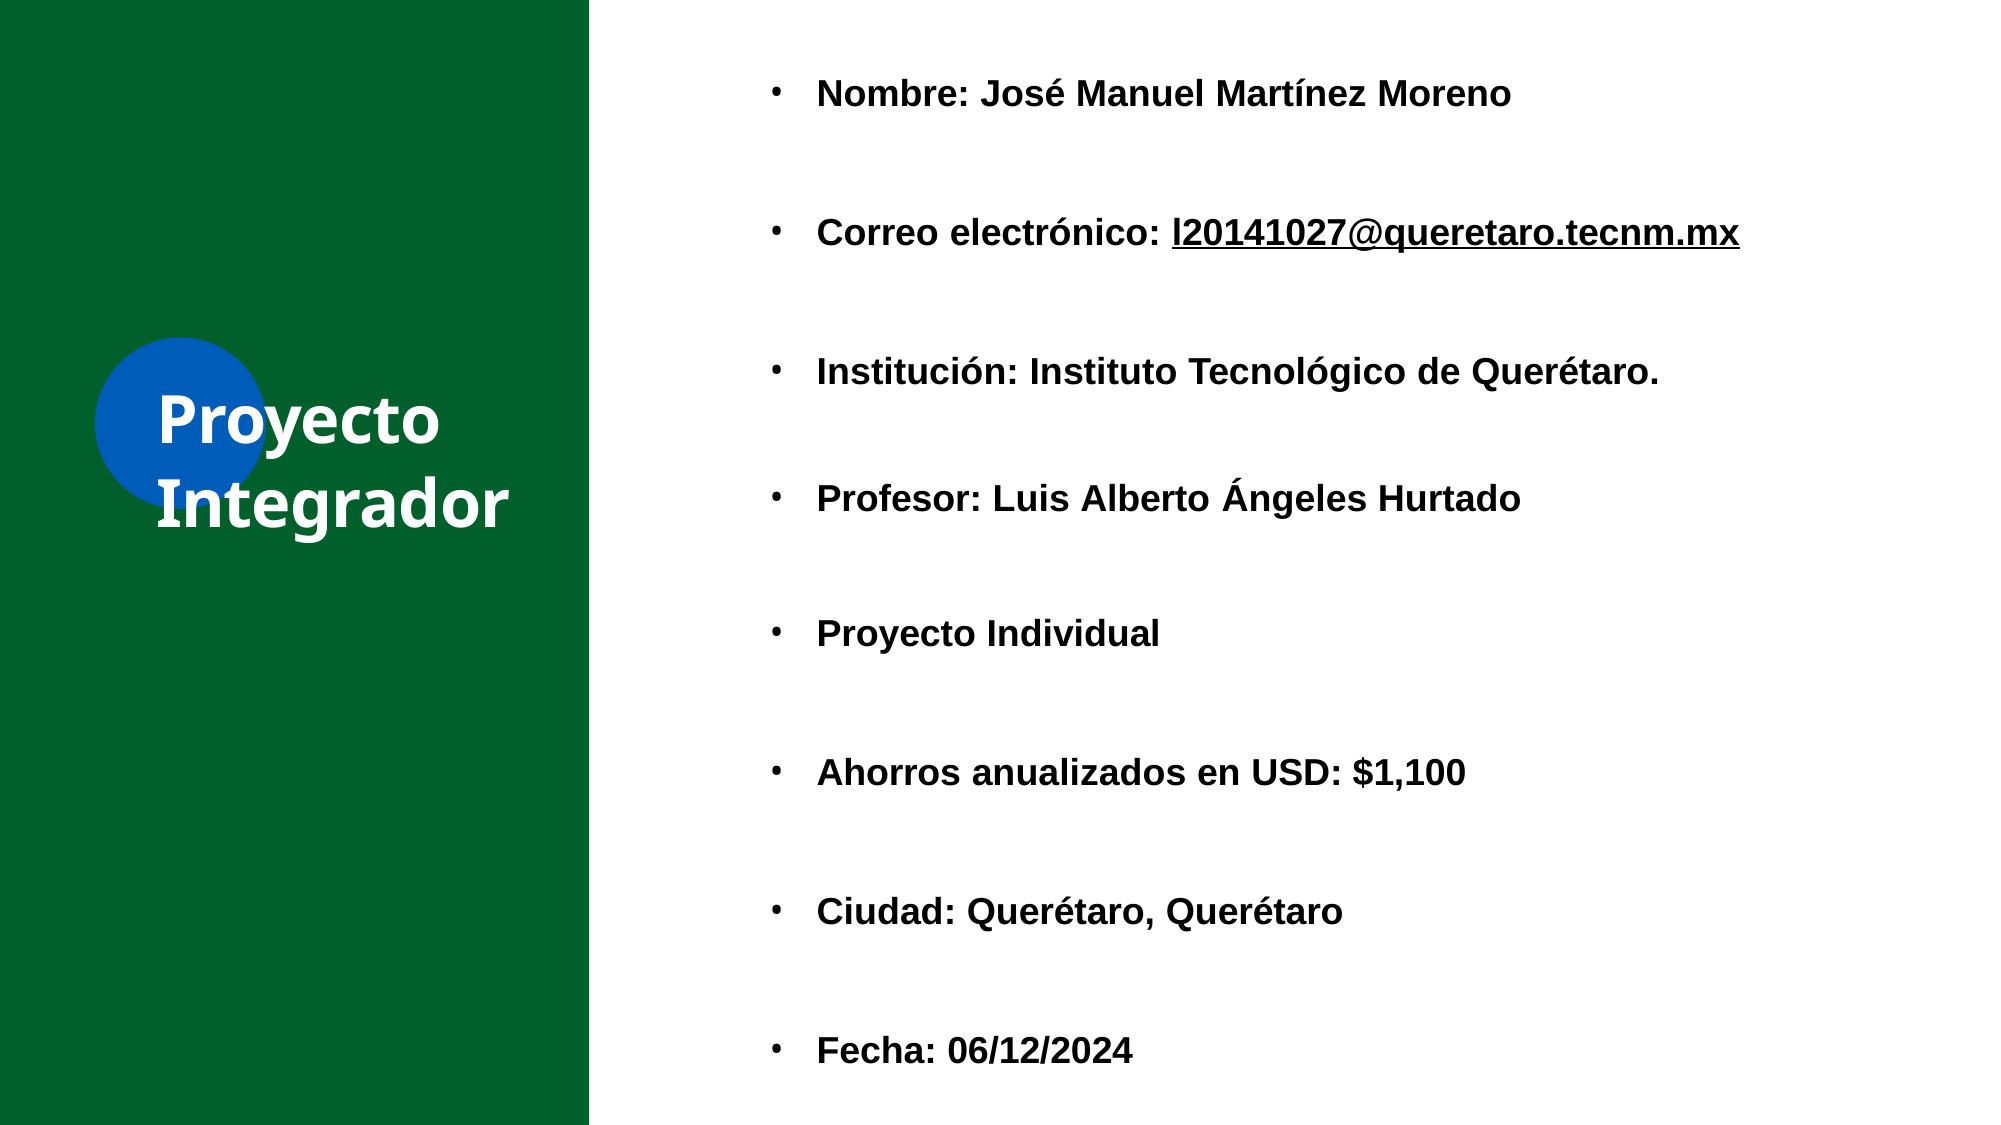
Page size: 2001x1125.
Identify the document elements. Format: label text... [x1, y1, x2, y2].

text_box Profesor: Luis Alberto Ángeles Hurtado [767, 471, 1525, 519]
text_box Proyecto Individual Ahorros anualizados en USD: $1,100 Ciudad: Querétaro, Querétaro Fecha: 06/12/2024 [767, 606, 1825, 1071]
text_box Proyecto Integrador [154, 372, 513, 541]
text_box Nombre: José Manuel Martínez Moreno Correo electrónico: l20141027@queretaro.tecnm.mx Institución: Instituto Tecnológico de Querétaro. [767, 66, 1747, 392]
